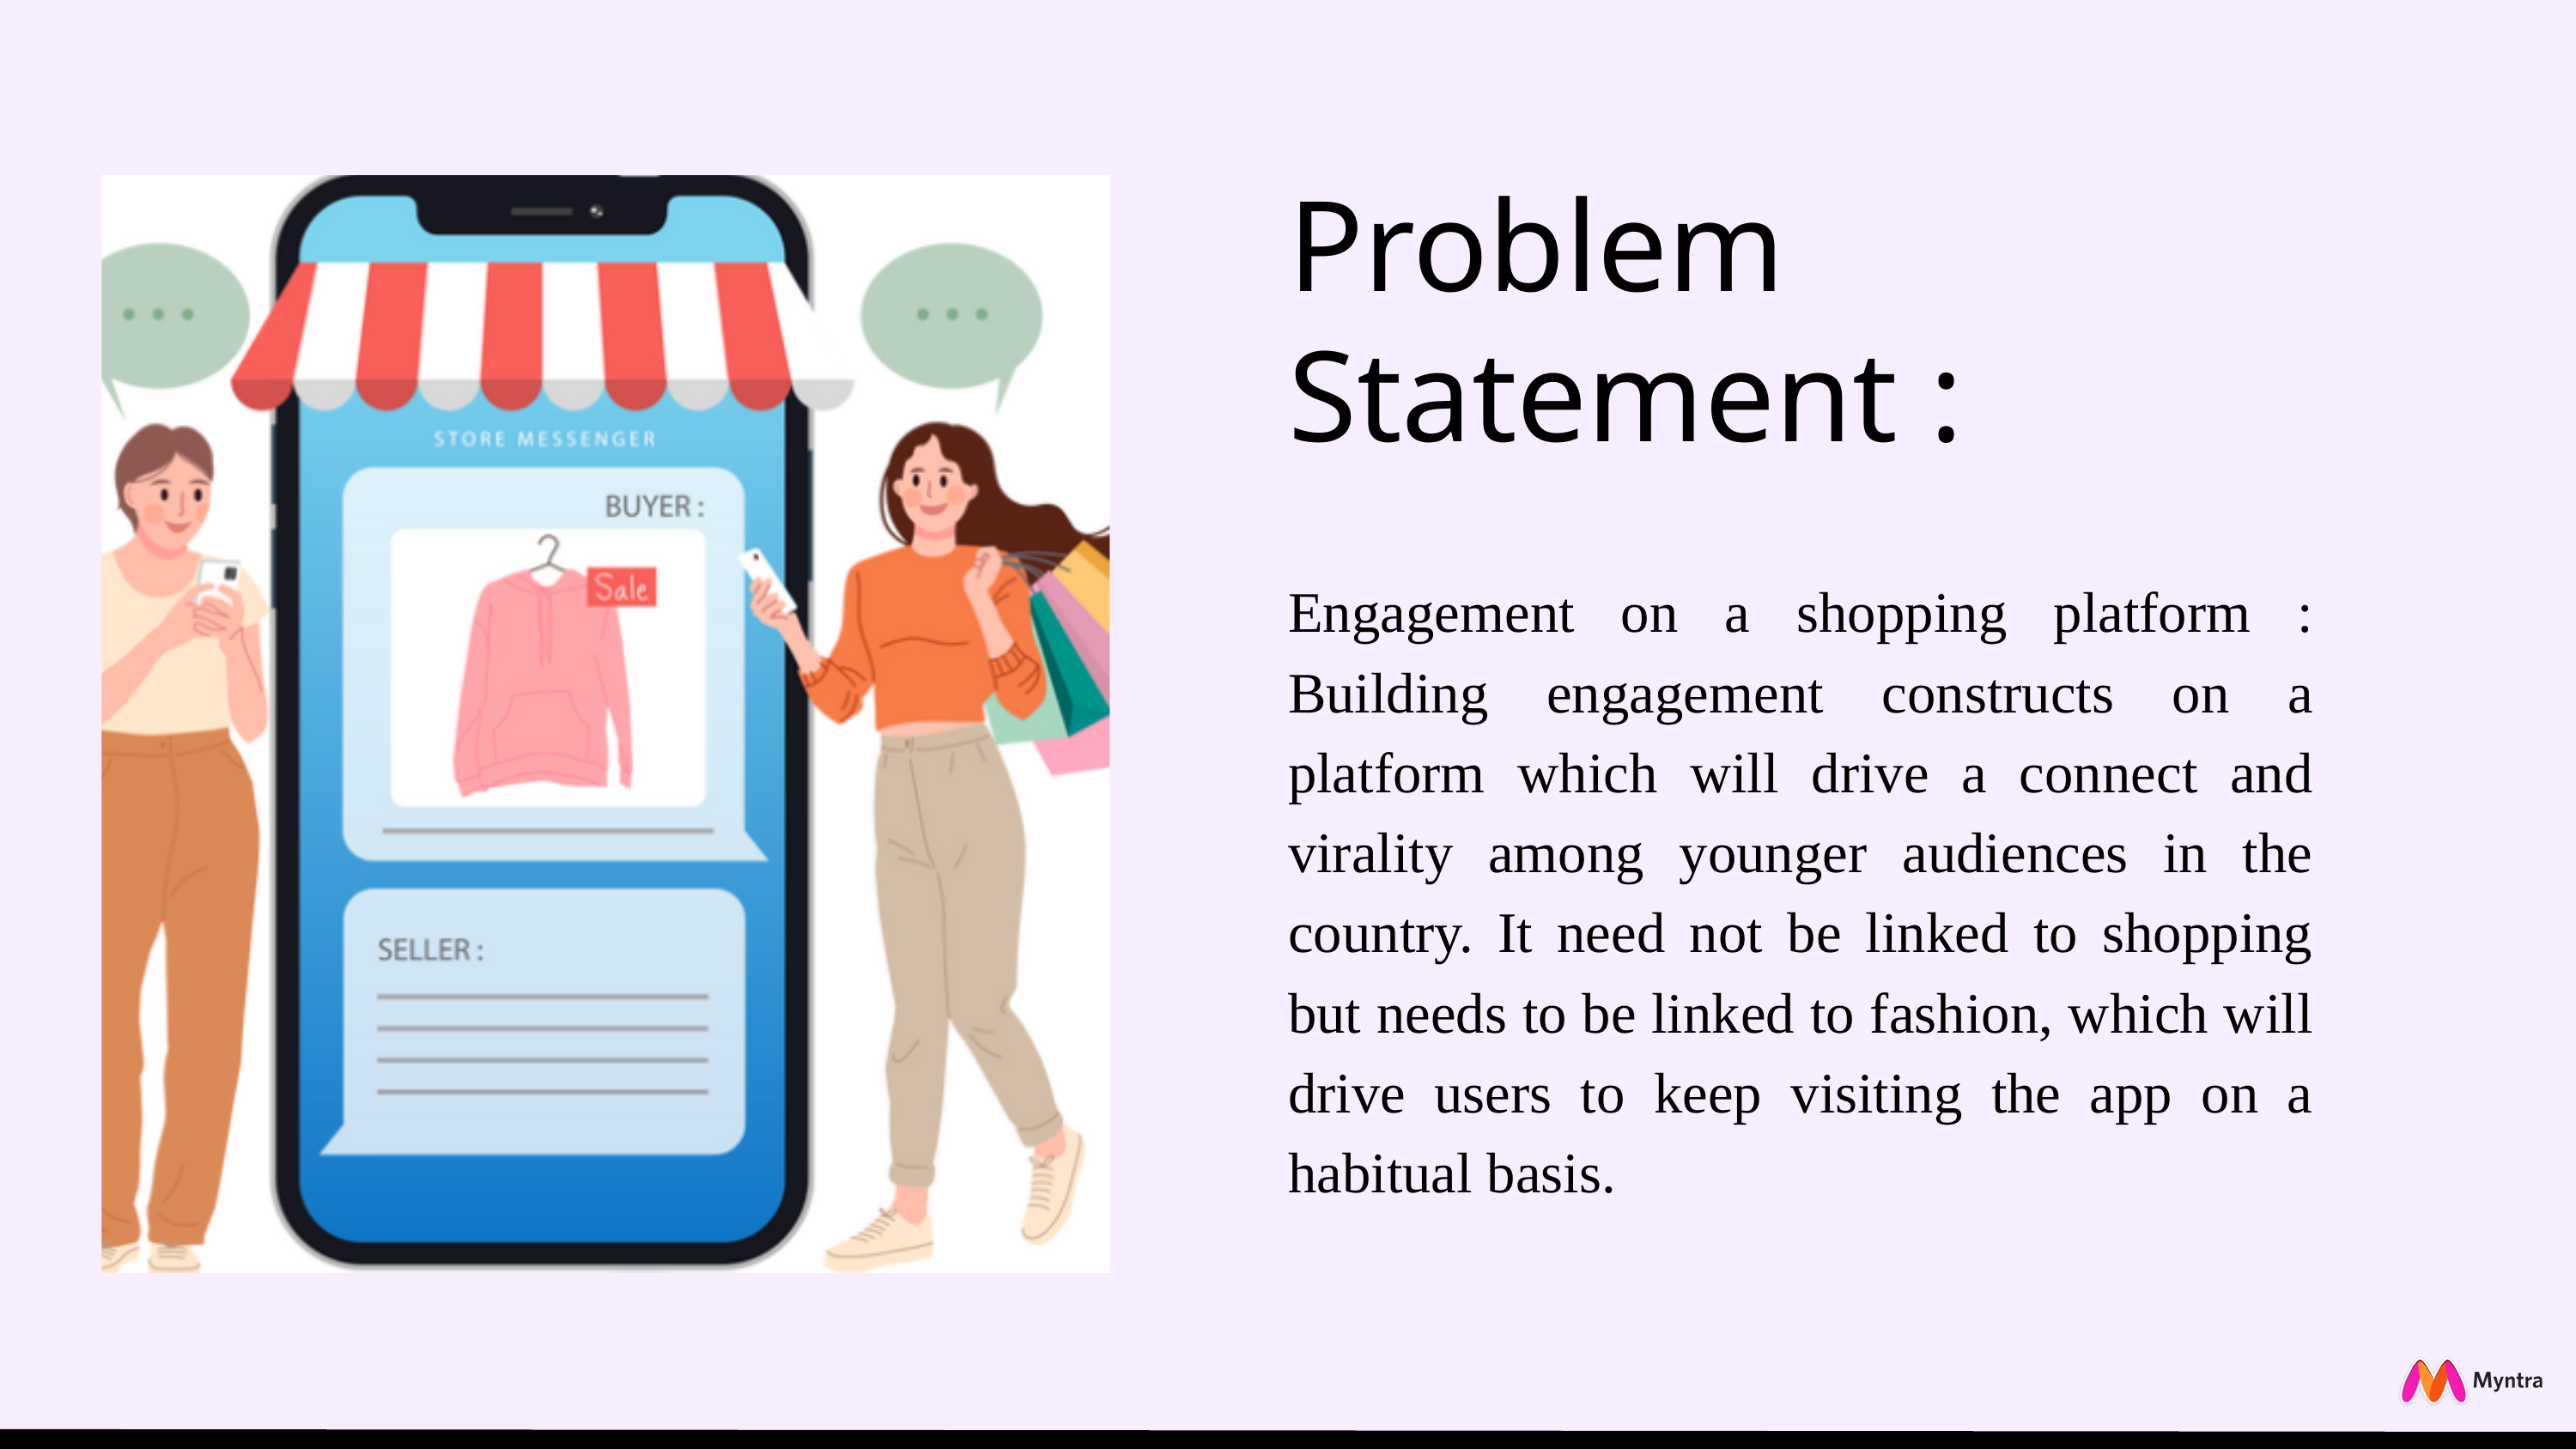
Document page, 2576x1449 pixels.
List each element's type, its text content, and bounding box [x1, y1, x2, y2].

text_box Problem Statement : [1287, 166, 2230, 467]
text_box [101, 175, 1110, 1273]
text_box [2384, 1349, 2555, 1413]
text_box Engagement on a shopping platform : Building engagement constructs on a platform which will drive a connect and virality among younger audiences in the country. It need not be linked to shopping but needs to be linked to fashion, which will drive users to keep visiting the app on a habitual basis. [1288, 563, 2315, 1204]
